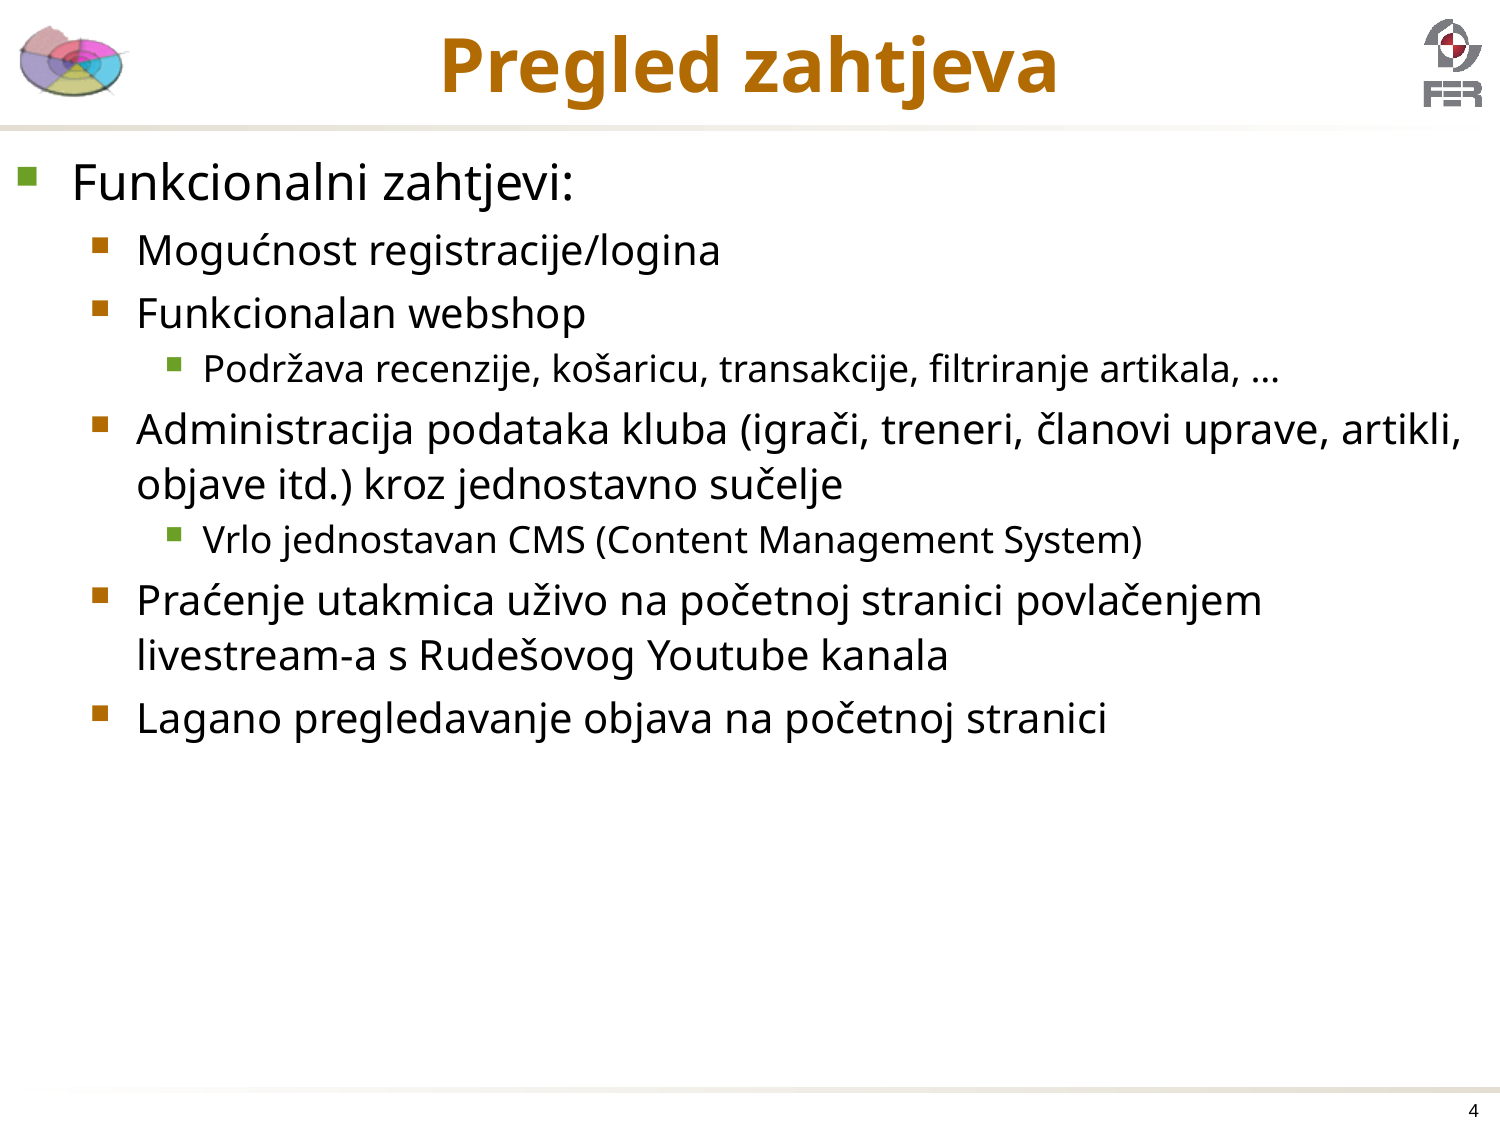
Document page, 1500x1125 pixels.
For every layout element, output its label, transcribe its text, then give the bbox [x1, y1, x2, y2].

slide_number 4 [1316, 1092, 1495, 1125]
list Funkcionalni zahtjevi: Mogućnost registracije/logina Funkcionalan webshop Podržava recenzije, košaricu, transakcije, filtriranje artikala, … Administracija podataka kluba (igrači, treneri, članovi uprave, artikli, objave itd.) kroz jednostavno sučelje Vrlo jednostavan CMS (Content Management System) Praćenje utakmica uživo na početnoj stranici povlačenjem livestream-a s Rudešovog Youtube kanala Lagano pregledavanje objava na početnoj stranici [0, 136, 1500, 1083]
title Pregled zahtjeva [0, 0, 1500, 126]
